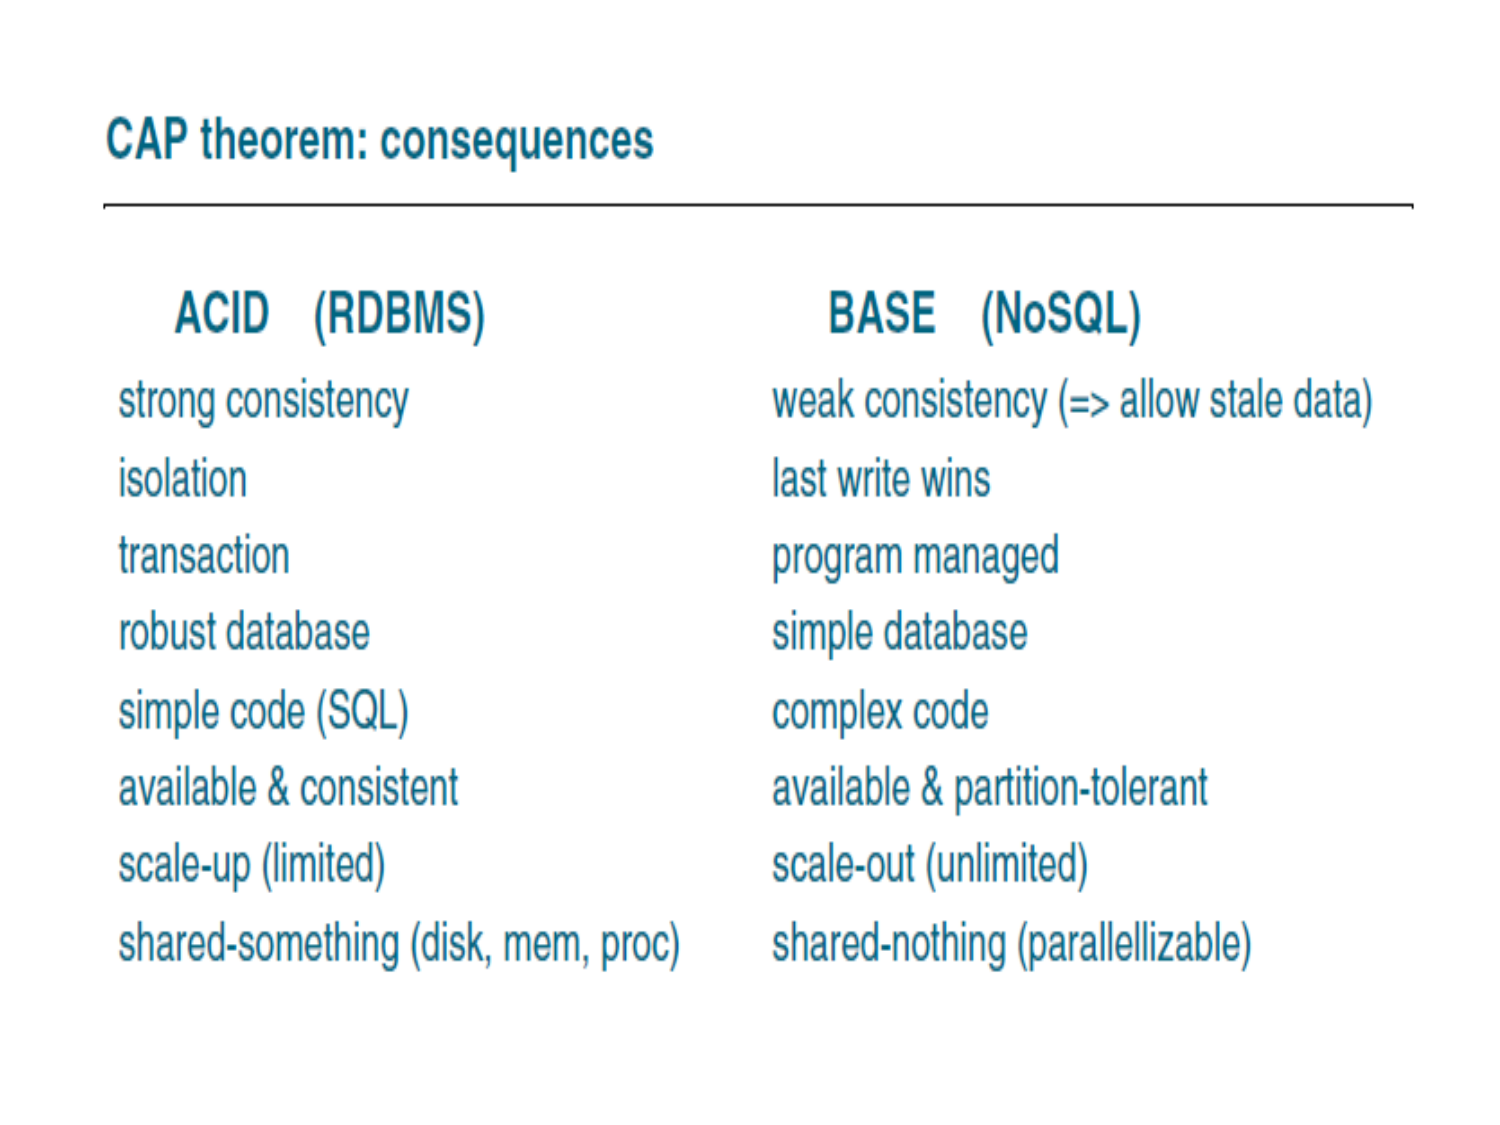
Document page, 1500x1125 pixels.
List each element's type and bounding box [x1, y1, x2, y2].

picture [74, 62, 1451, 1038]
